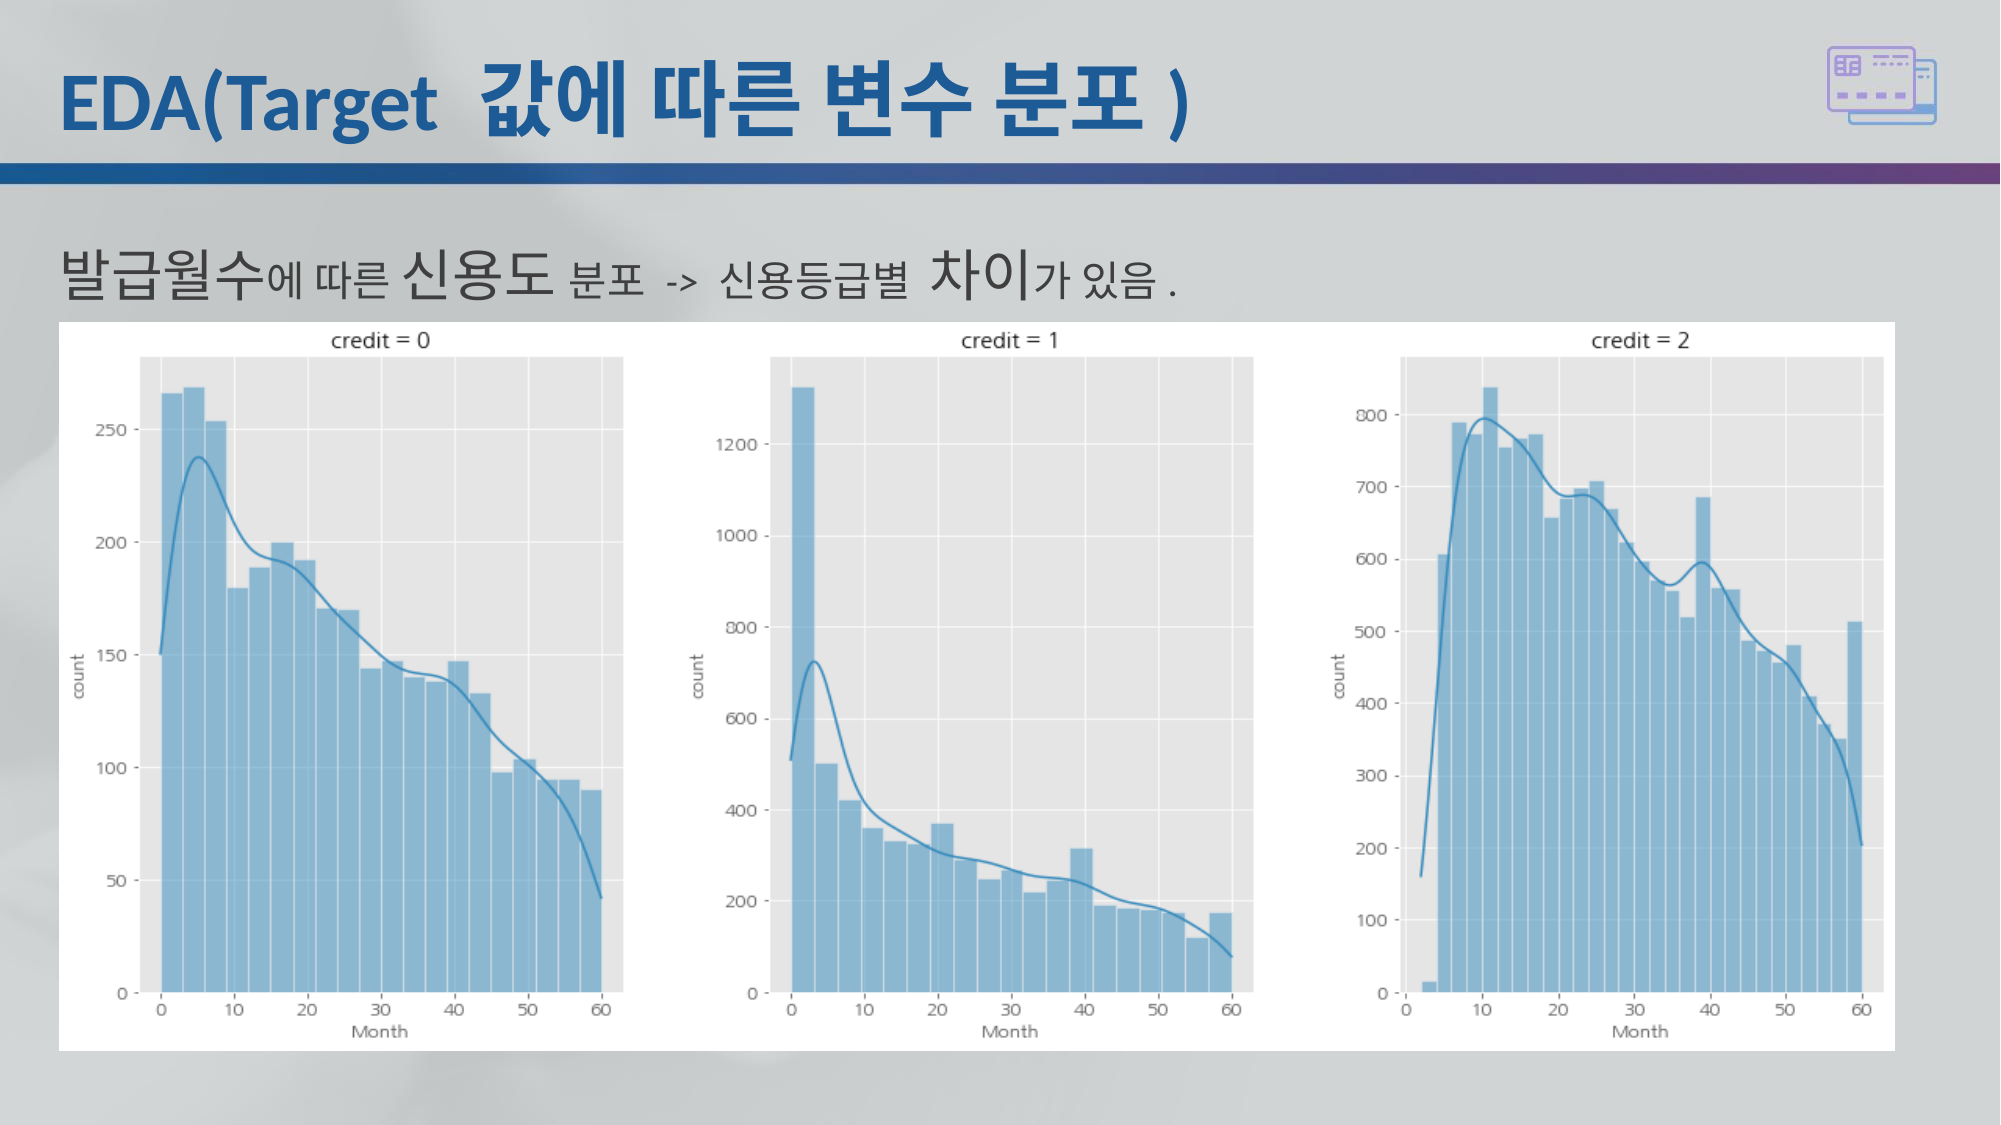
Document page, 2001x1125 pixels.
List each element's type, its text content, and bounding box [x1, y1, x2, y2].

text_box [929, 294, 1849, 322]
list 발급월수에 따른 신용도 분포 -> 신용등급별 차이가 있음. [43, 231, 1934, 1024]
picture [0, 0, 2000, 1125]
title EDA(Target 값에 따른 변수 분포) [43, 31, 1485, 163]
